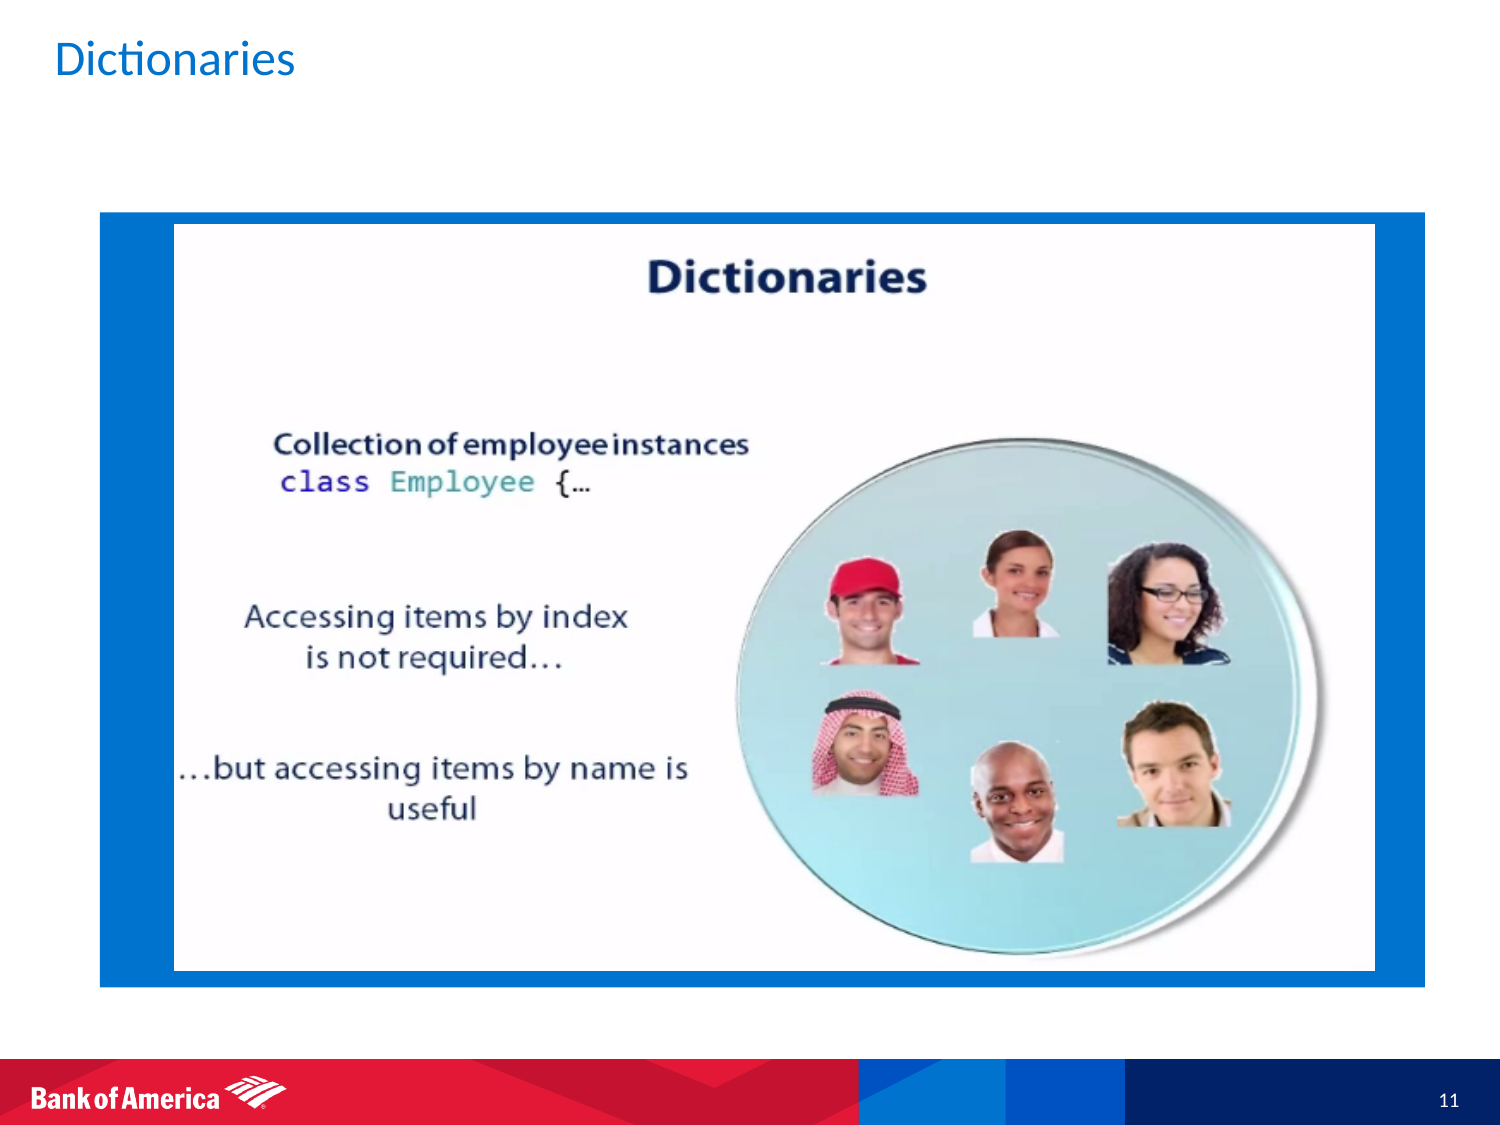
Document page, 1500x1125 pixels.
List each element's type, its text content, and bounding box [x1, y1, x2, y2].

picture [30, 1074, 288, 1110]
slide_number 11 [1398, 1080, 1500, 1118]
text_box [99, 212, 1425, 988]
picture [174, 224, 1376, 971]
title Dictionaries [54, 18, 1445, 152]
